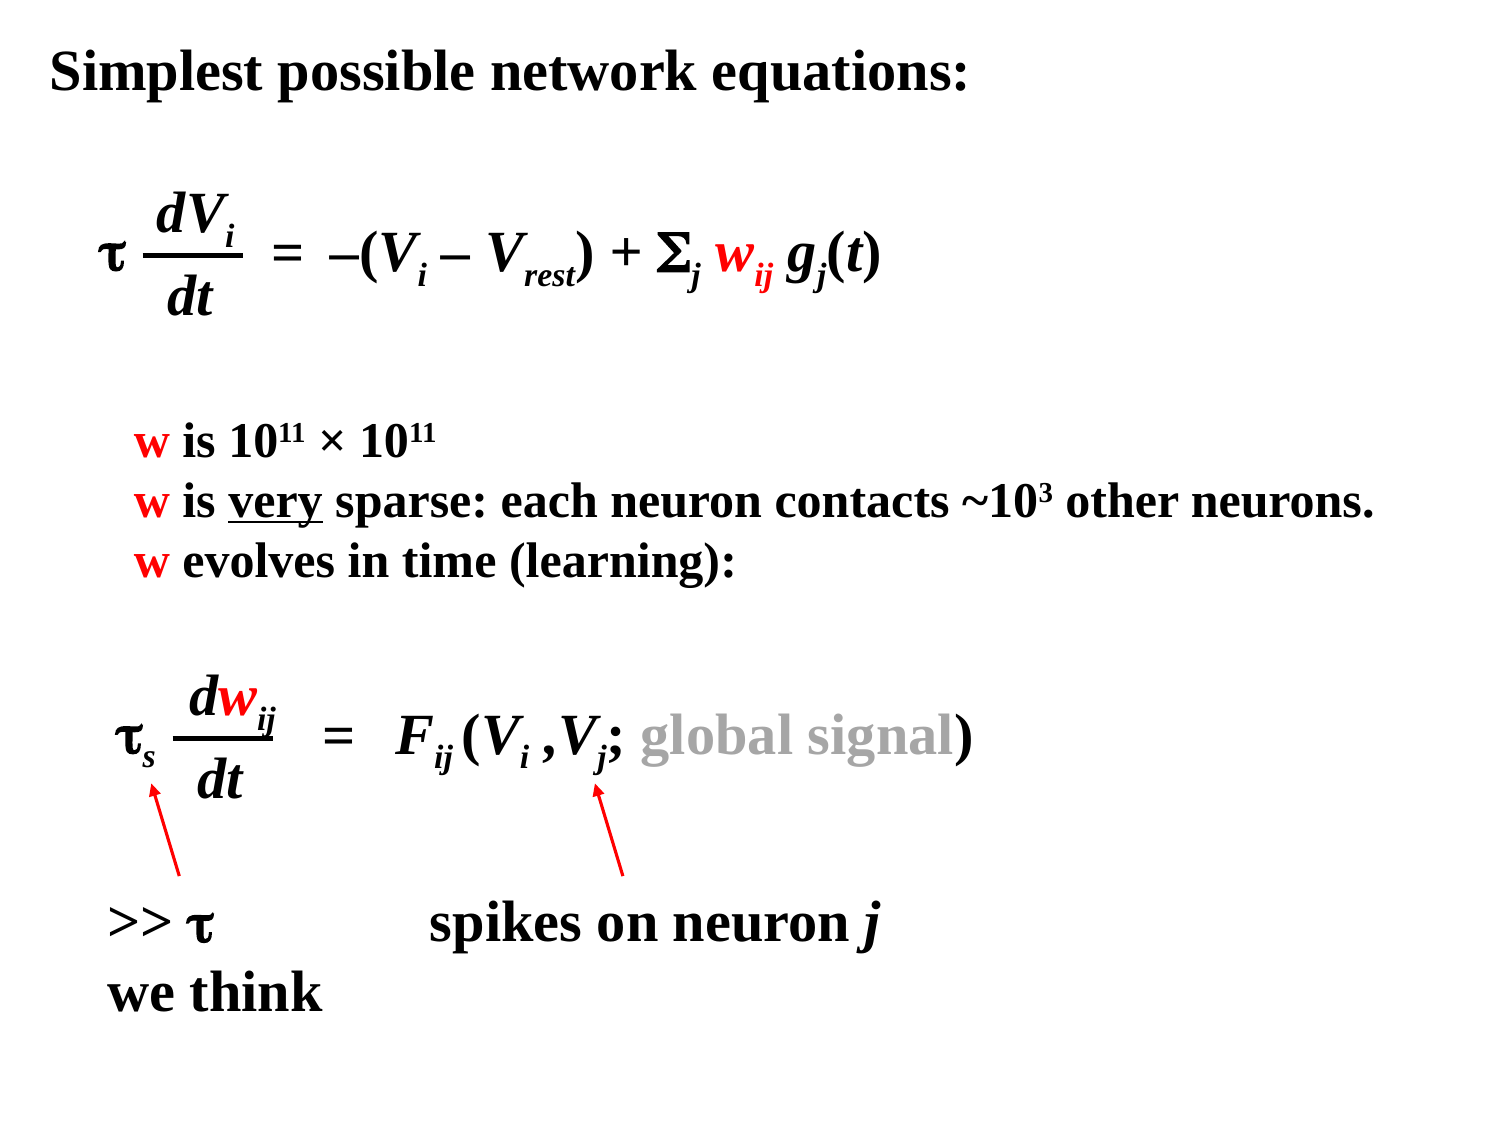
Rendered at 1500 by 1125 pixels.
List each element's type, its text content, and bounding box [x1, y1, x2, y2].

text_box dt [152, 249, 228, 254]
text_box w is 1011 × 1011 w is very sparse: each neuron contacts ~103 other neurons. w evolves in time (learning): [118, 400, 1390, 595]
text_box dt [152, 263, 228, 335]
text_box Fij (Vi ,Vj; global signal) [380, 688, 1119, 784]
text_box >>  we think [92, 876, 338, 1031]
text_box –(Vi – Vrest) + j wij gj(t) [315, 205, 945, 301]
text_box dt [182, 746, 258, 818]
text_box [594, 783, 624, 877]
text_box dt [182, 732, 258, 737]
text_box = [256, 207, 320, 292]
text_box spikes on neuron j [415, 876, 896, 961]
text_box  [85, 204, 141, 290]
text_box dwij [174, 649, 292, 745]
text_box Simplest possible network equations: [34, 24, 987, 109]
text_box s [102, 687, 171, 782]
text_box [151, 783, 180, 877]
text_box dVi [142, 167, 250, 262]
text_box = [308, 690, 372, 775]
